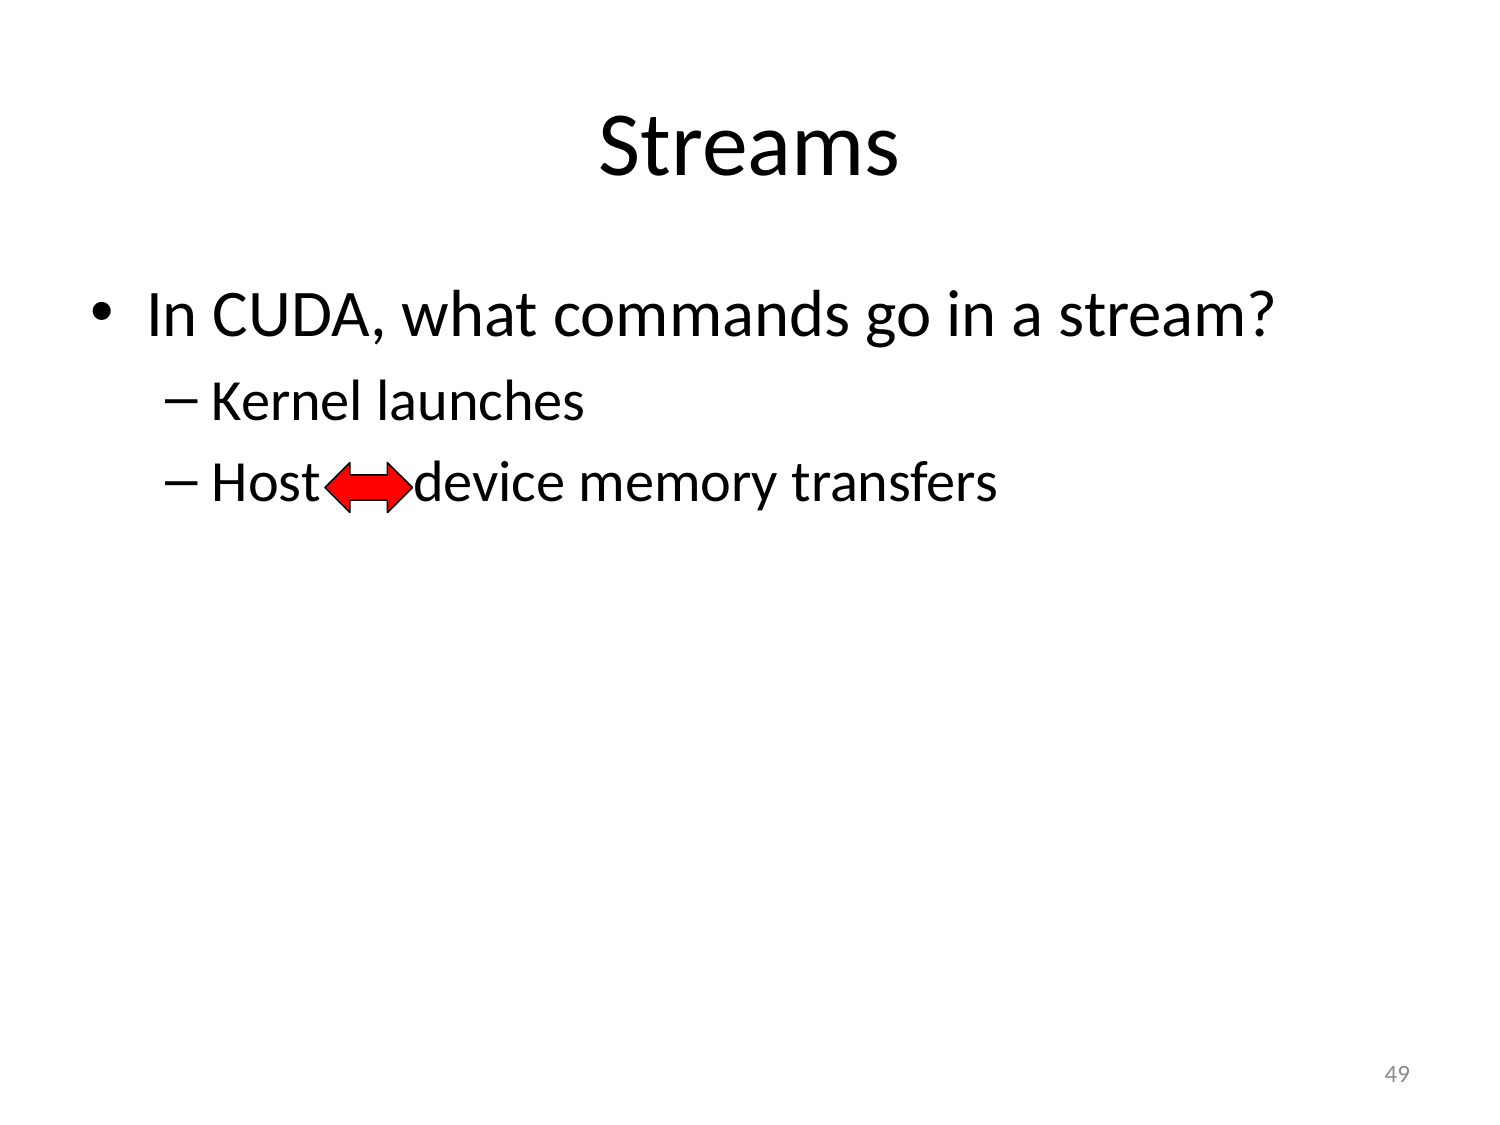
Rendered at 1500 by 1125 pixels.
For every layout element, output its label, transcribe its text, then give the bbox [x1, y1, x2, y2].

text_box [324, 462, 413, 513]
list In CUDA, what commands go in a stream? Kernel launches Host device memory transfers [75, 262, 1425, 1005]
title Streams [75, 45, 1425, 233]
slide_number 49 [1074, 1042, 1425, 1103]
